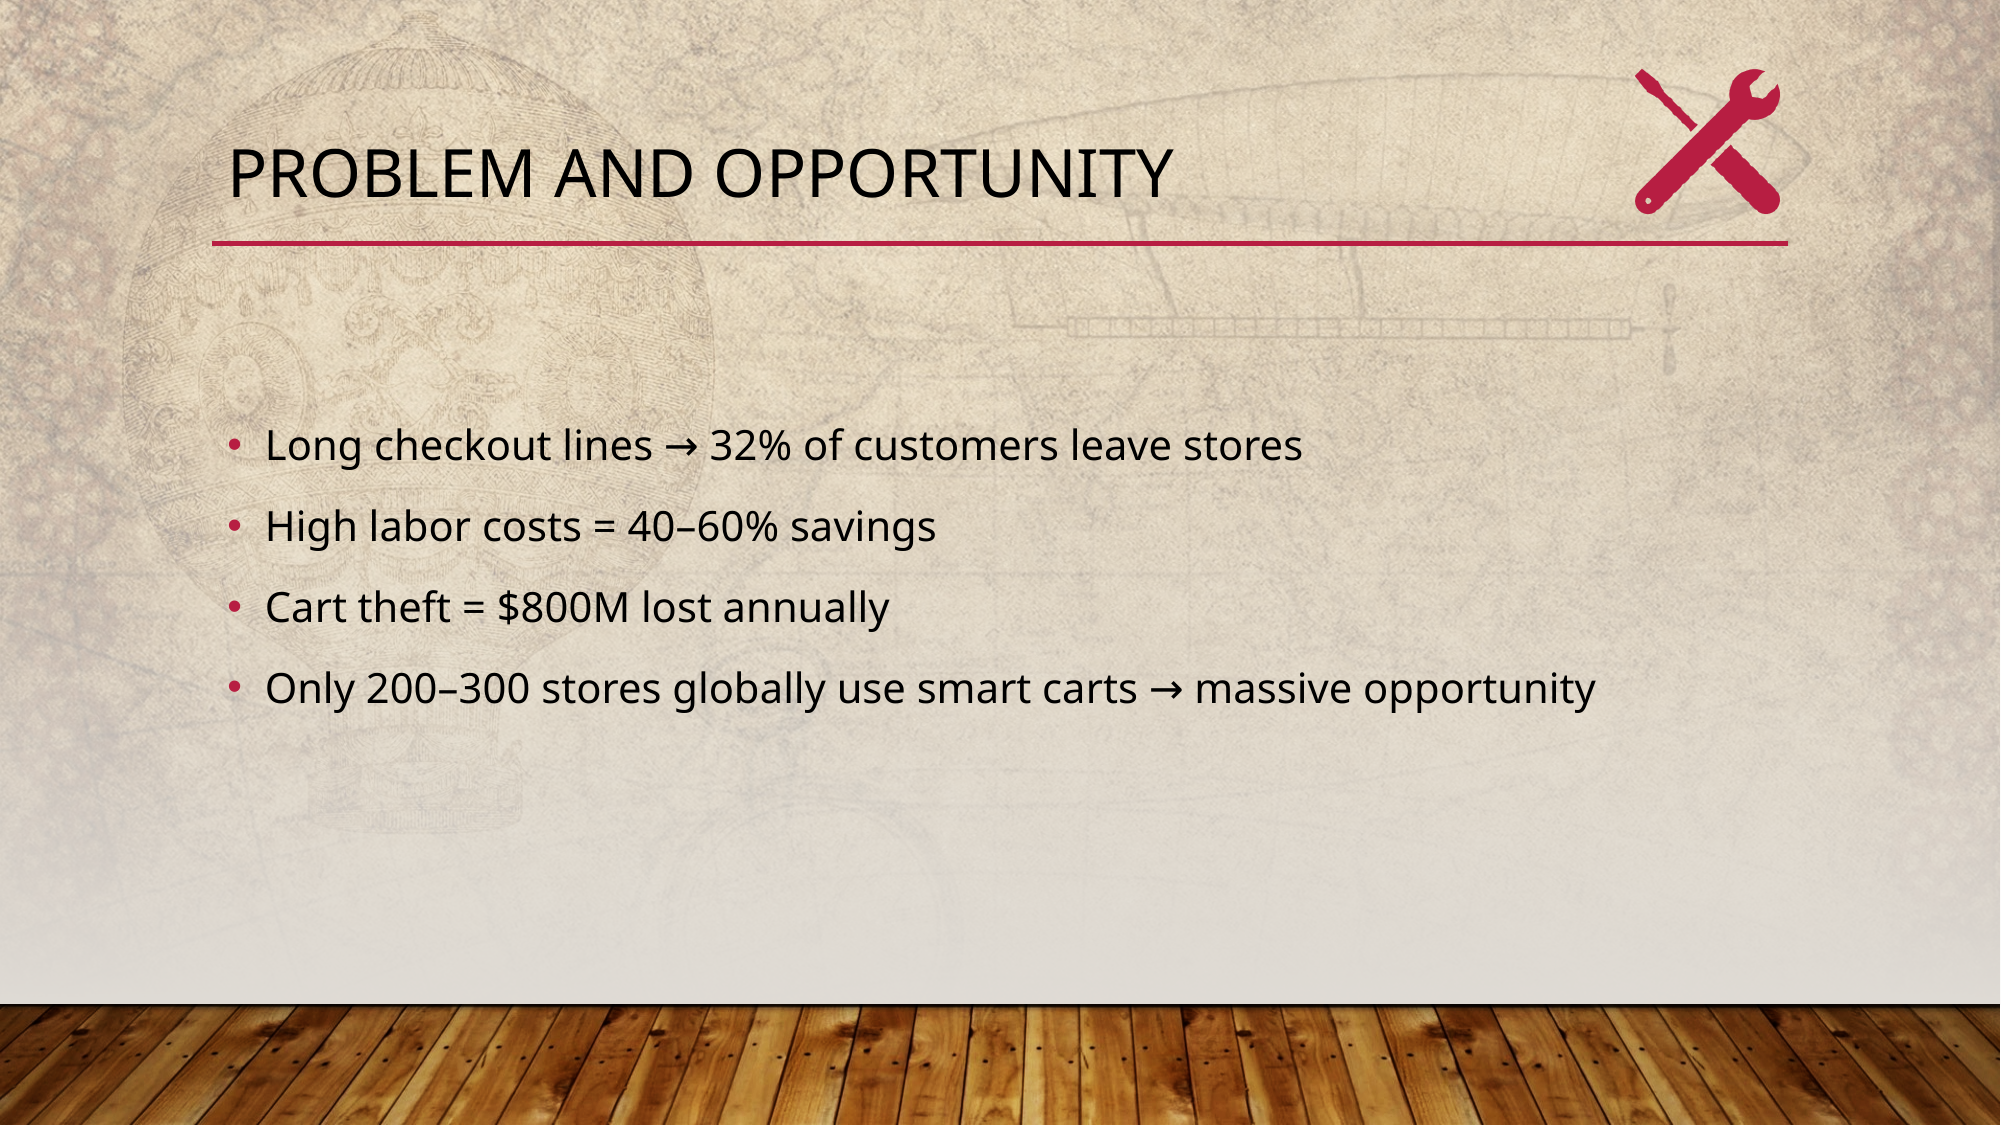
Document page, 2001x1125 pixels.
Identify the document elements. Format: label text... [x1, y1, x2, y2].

list Long checkout lines → 32% of customers leave stores High labor costs = 40–60% savings Cart theft = $800M lost annually Only 200–300 stores globally use smart carts → massive opportunity [212, 330, 1788, 897]
picture [1621, 55, 1793, 228]
picture [0, 1004, 2000, 1125]
title Problem and oPPORTUNITY [212, 131, 1788, 305]
